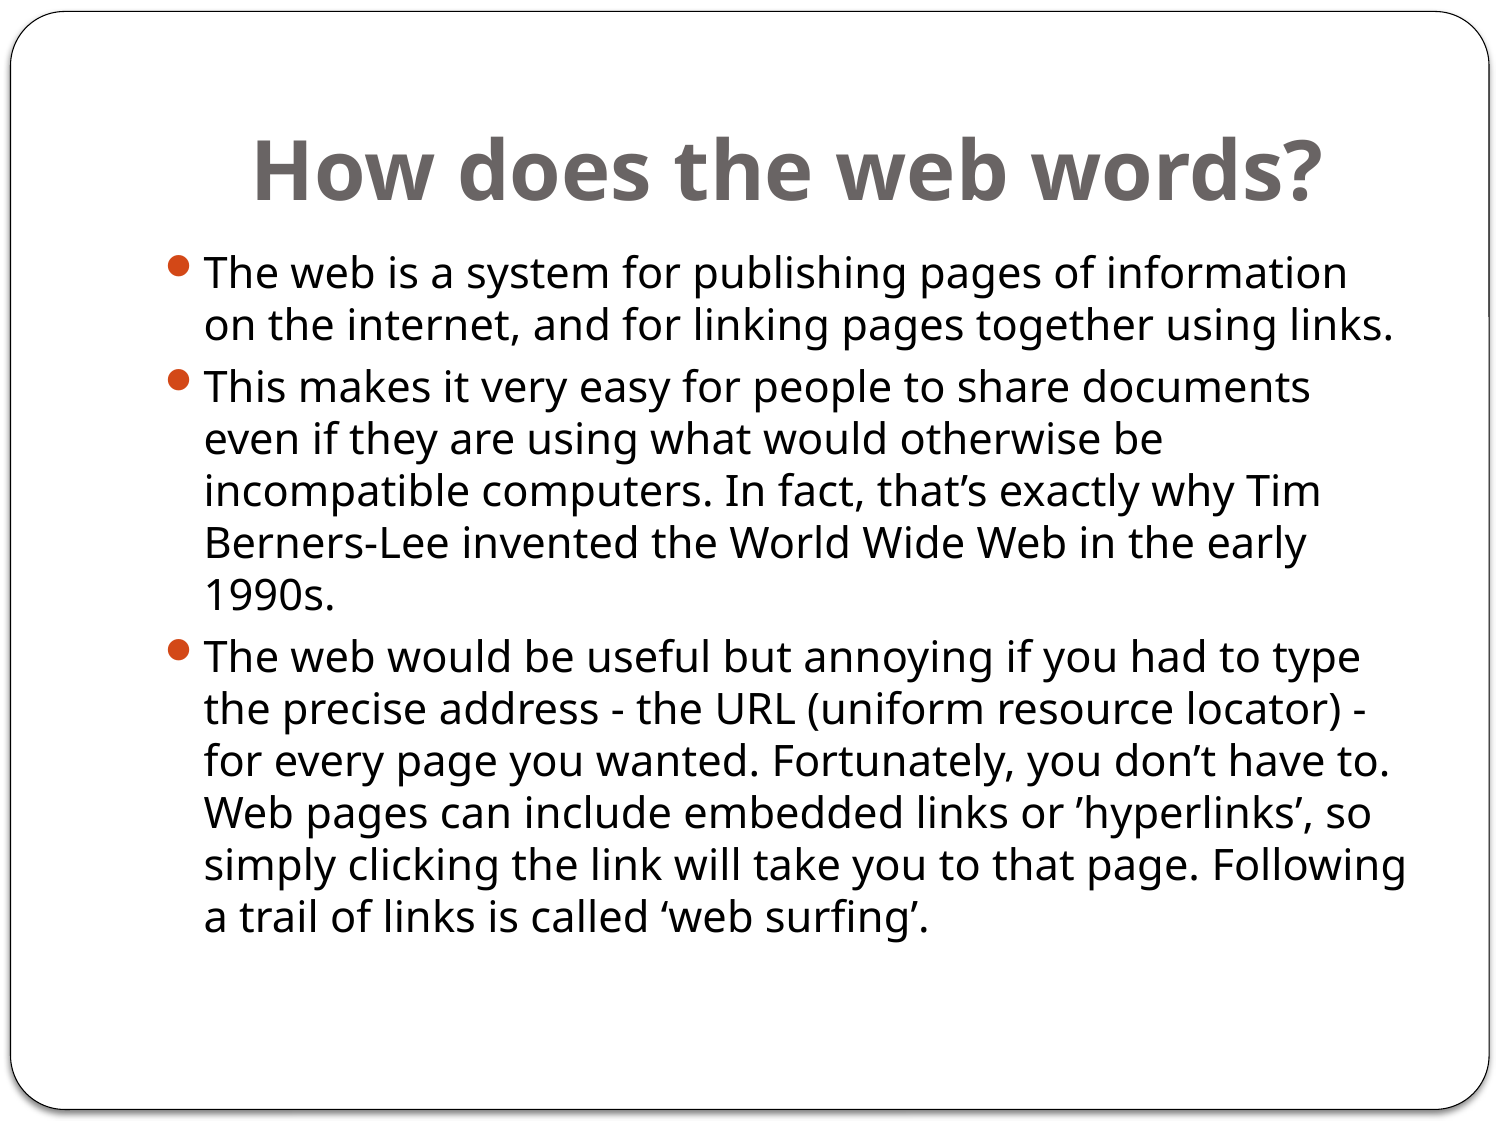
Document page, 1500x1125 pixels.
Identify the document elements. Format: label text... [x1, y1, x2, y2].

list The web is a system for publishing pages of information on the internet, and for linking pages together using links. This makes it very easy for people to share documents even if they are using what would otherwise be incompatible computers. In fact, that’s exactly why Tim Berners-Lee invented the World Wide Web in the early 1990s. The web would be useful but annoying if you had to type the precise address - the URL (uniform resource locator) - for every page you wanted. Fortunately, you don’t have to. Web pages can include embedded links or ’hyperlinks’, so simply clicking the link will take you to that page. Following a trail of links is called ‘web surfing’. [150, 237, 1425, 988]
title How does the web words? [150, 45, 1425, 233]
